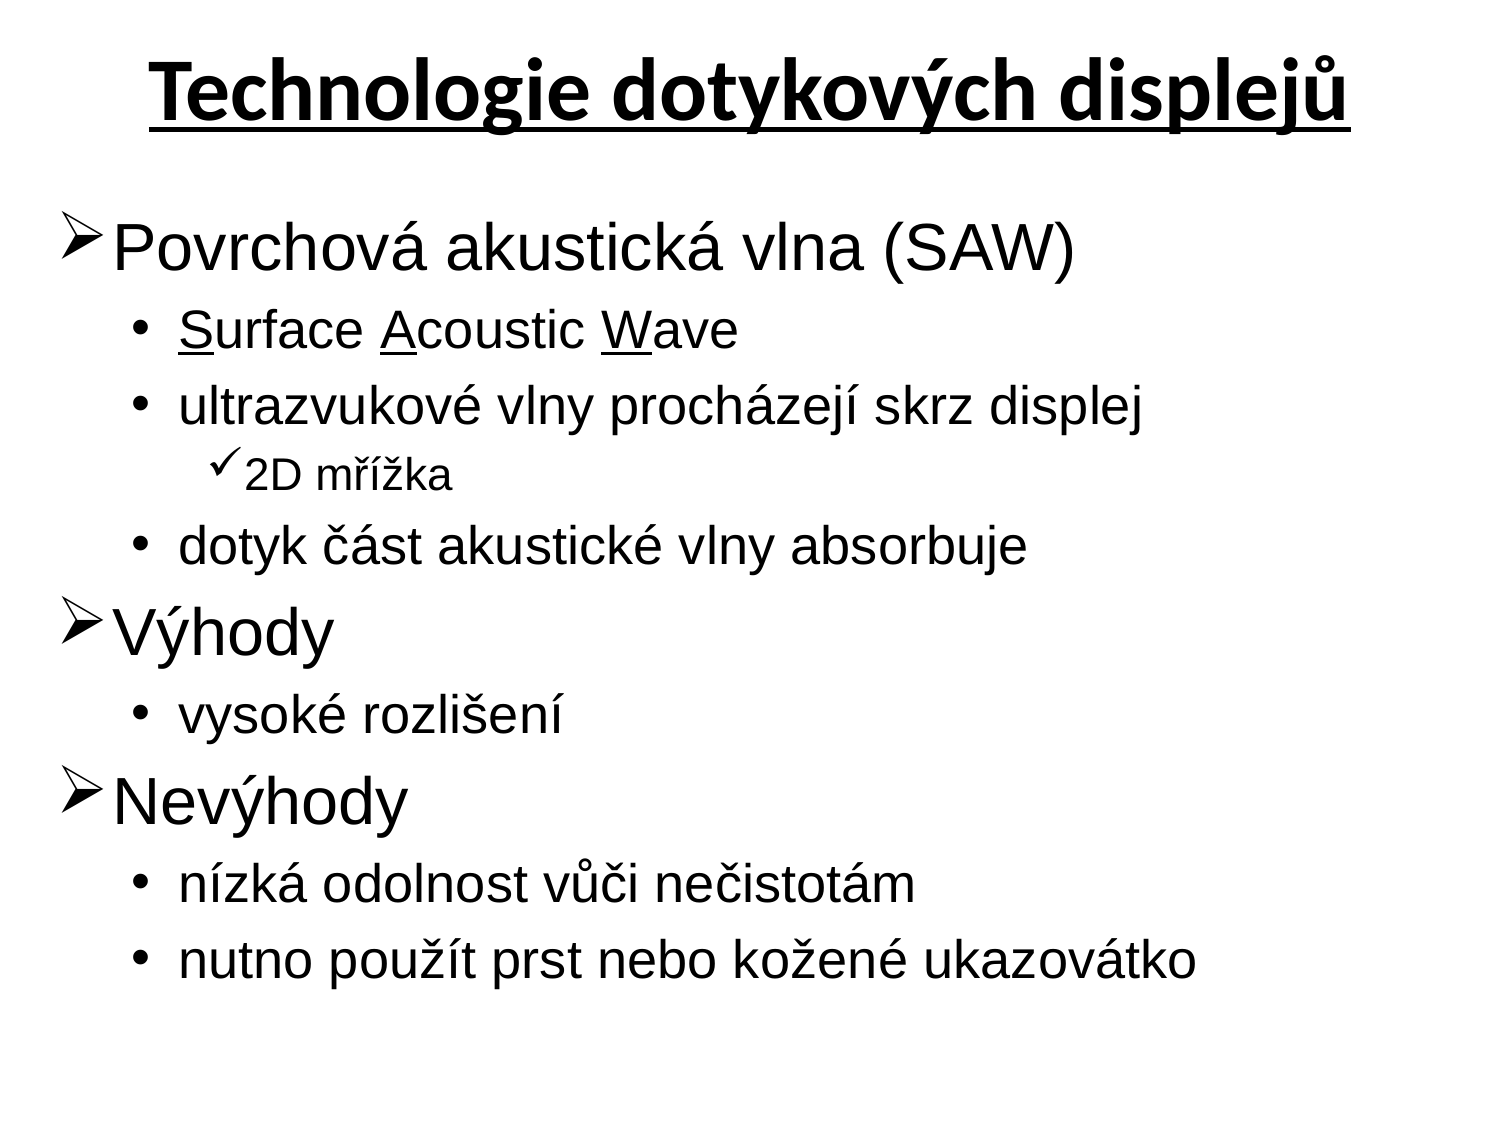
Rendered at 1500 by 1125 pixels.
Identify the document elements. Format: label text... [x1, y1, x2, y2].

title Technologie dotykových displejů [75, 45, 1425, 196]
list Povrchová akustická vlna (SAW) Surface Acoustic Wave ultrazvukové vlny procházejí skrz displej 2D mřížka dotyk část akustické vlny absorbuje Výhody vysoké rozlišení Nevýhody nízká odolnost vůči nečistotám nutno použít prst nebo kožené ukazovátko [41, 196, 1500, 1024]
